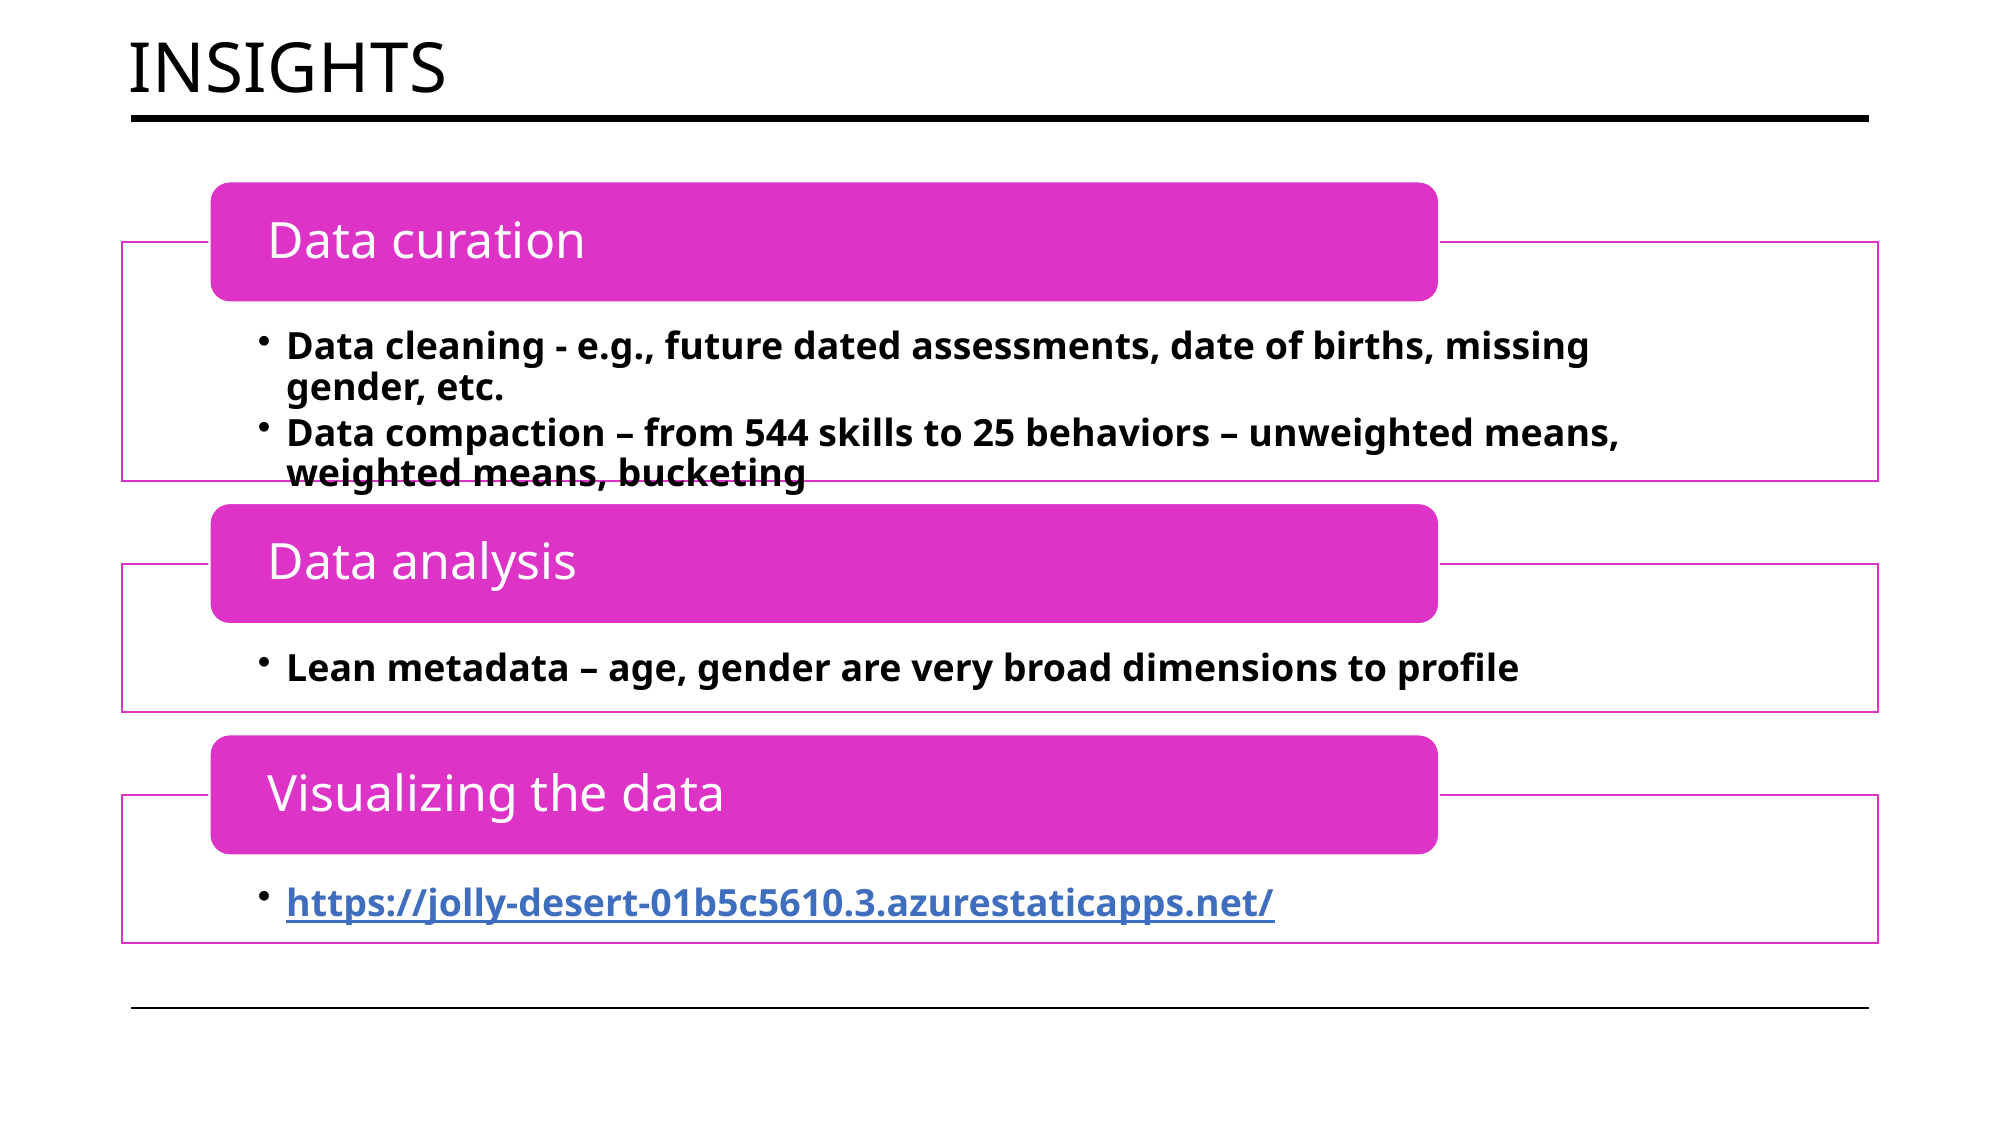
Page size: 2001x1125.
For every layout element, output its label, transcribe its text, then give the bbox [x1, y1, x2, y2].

title Insights [113, 15, 1867, 115]
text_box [121, 176, 1879, 949]
